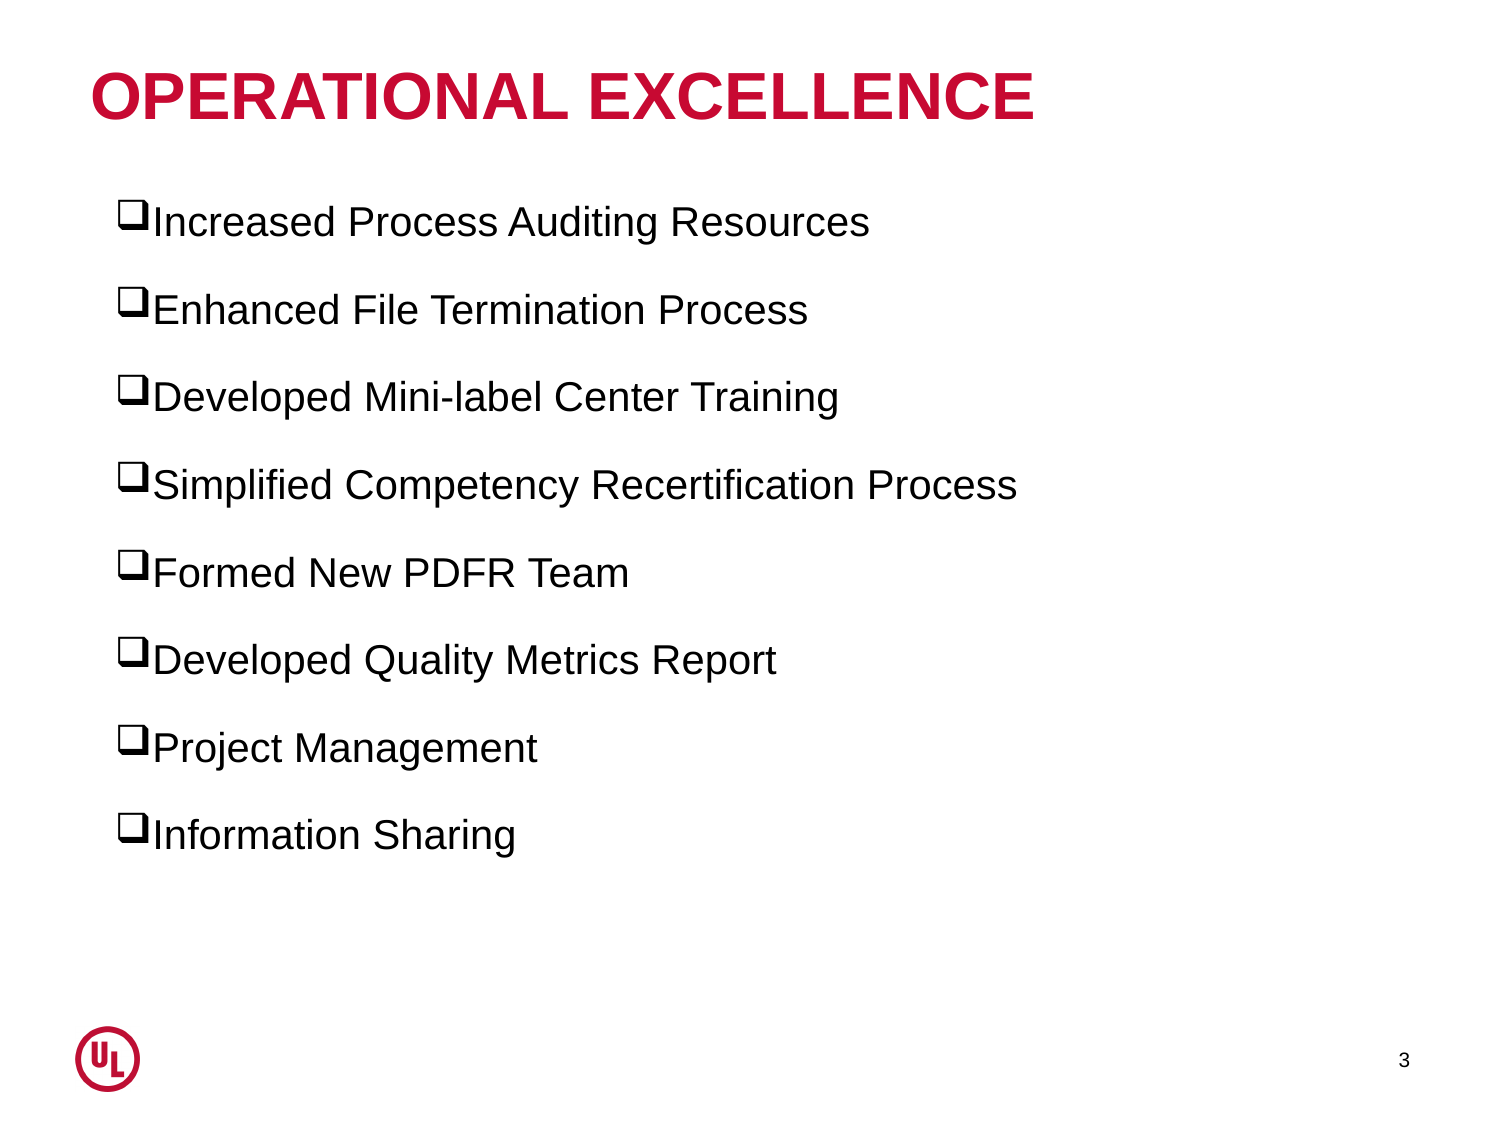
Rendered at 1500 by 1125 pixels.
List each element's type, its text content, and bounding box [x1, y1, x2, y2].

title OPERATIONAL EXCELLENCE [74, 44, 1426, 233]
picture [75, 1026, 140, 1092]
list Increased Process Auditing Resources Enhanced File Termination Process Developed Mini-label Center Training Simplified Competency Recertification Process Formed New PDFR Team Developed Quality Metrics Report Project Management Information Sharing [99, 187, 1477, 1090]
slide_number 3 [1319, 1029, 1425, 1090]
